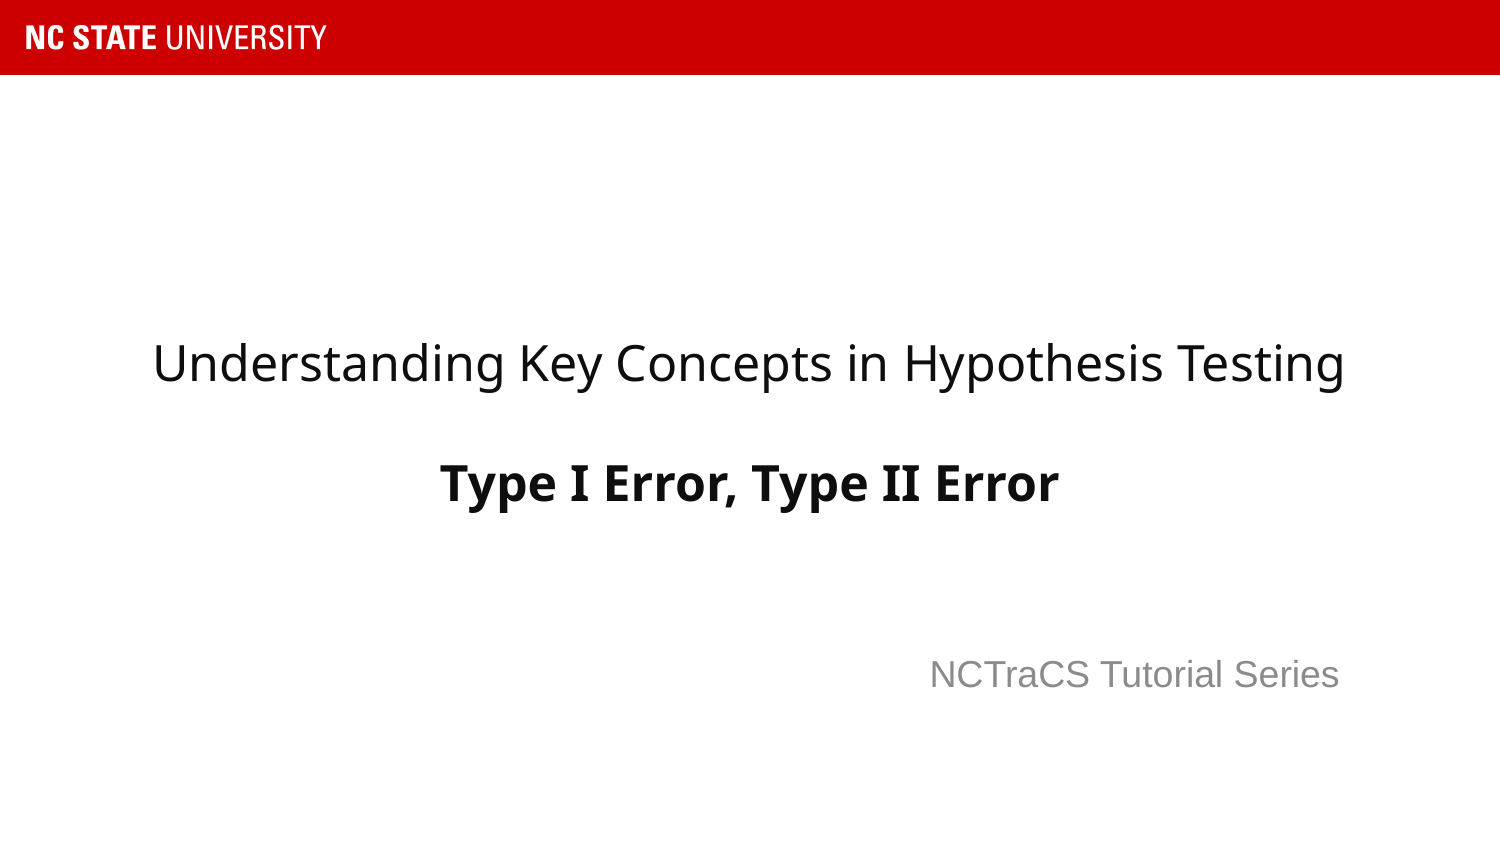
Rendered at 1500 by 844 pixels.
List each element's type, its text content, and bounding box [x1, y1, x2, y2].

subtitle NCTraCS Tutorial Series [776, 641, 1494, 738]
title Understanding Key Concepts in Hypothesis Testing Type I Error, Type II Error [112, 304, 1388, 540]
picture [0, 0, 1500, 75]
